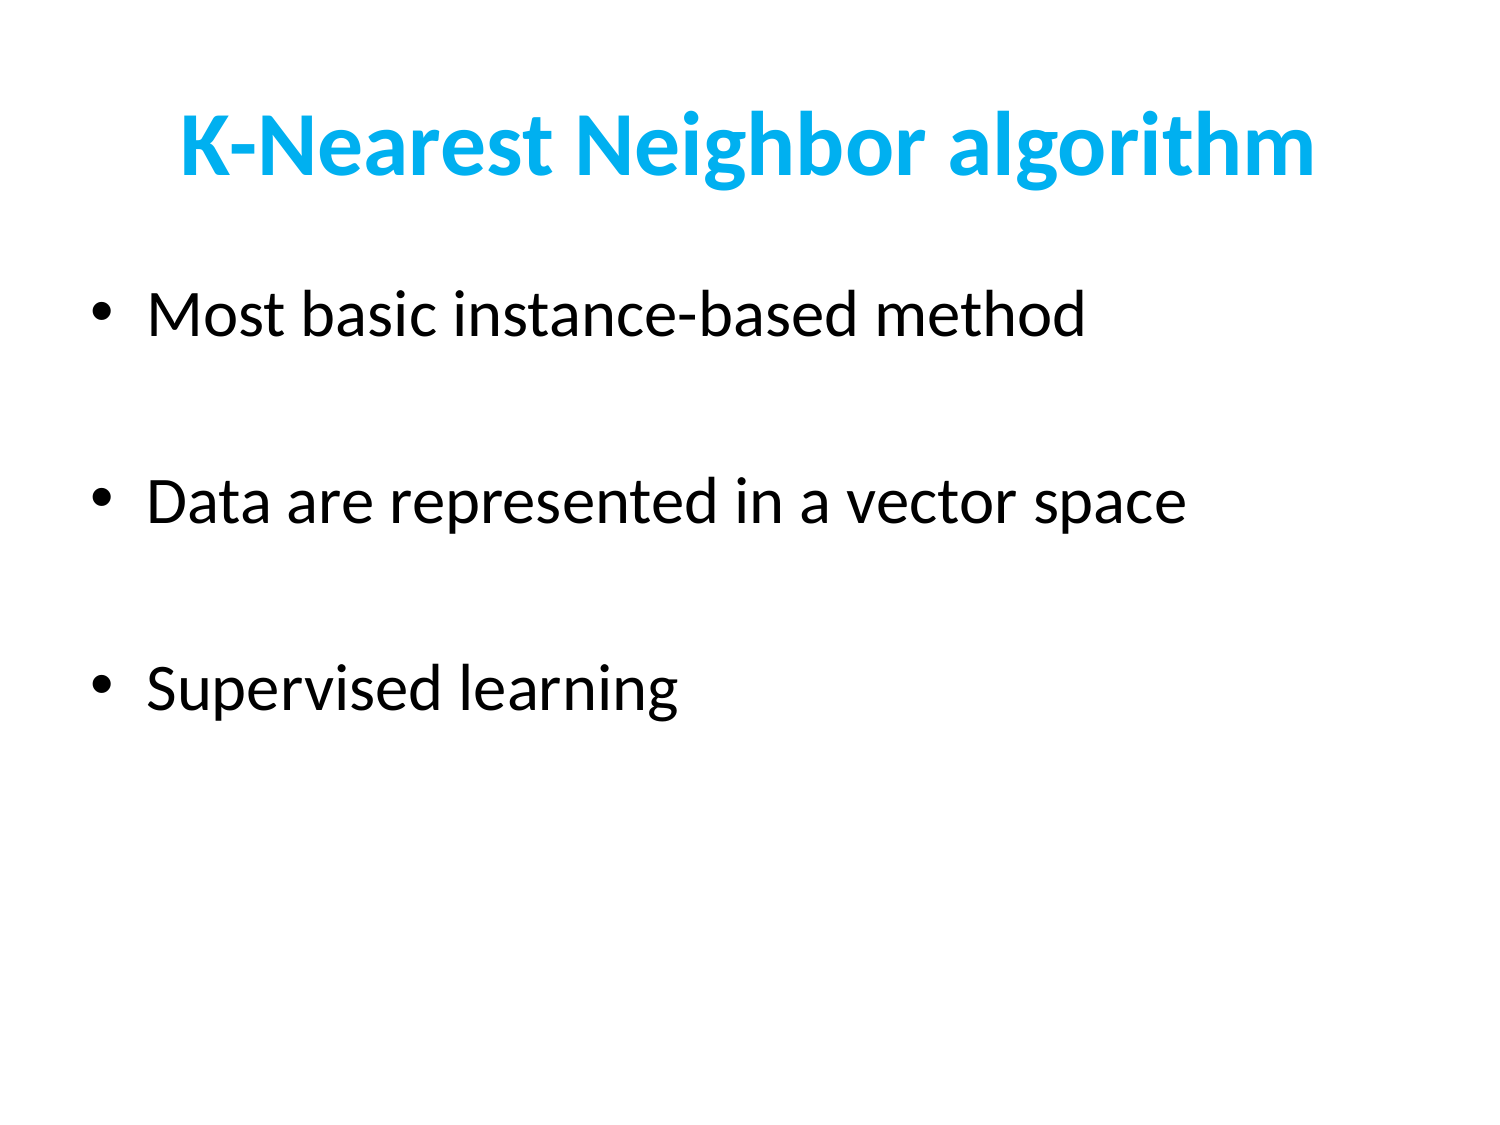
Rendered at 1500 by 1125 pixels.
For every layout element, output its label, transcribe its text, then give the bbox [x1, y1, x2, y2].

title K-Nearest Neighbor algorithm [75, 45, 1425, 233]
list Most basic instance-based method Data are represented in a vector space Supervised learning [75, 262, 1425, 1005]
